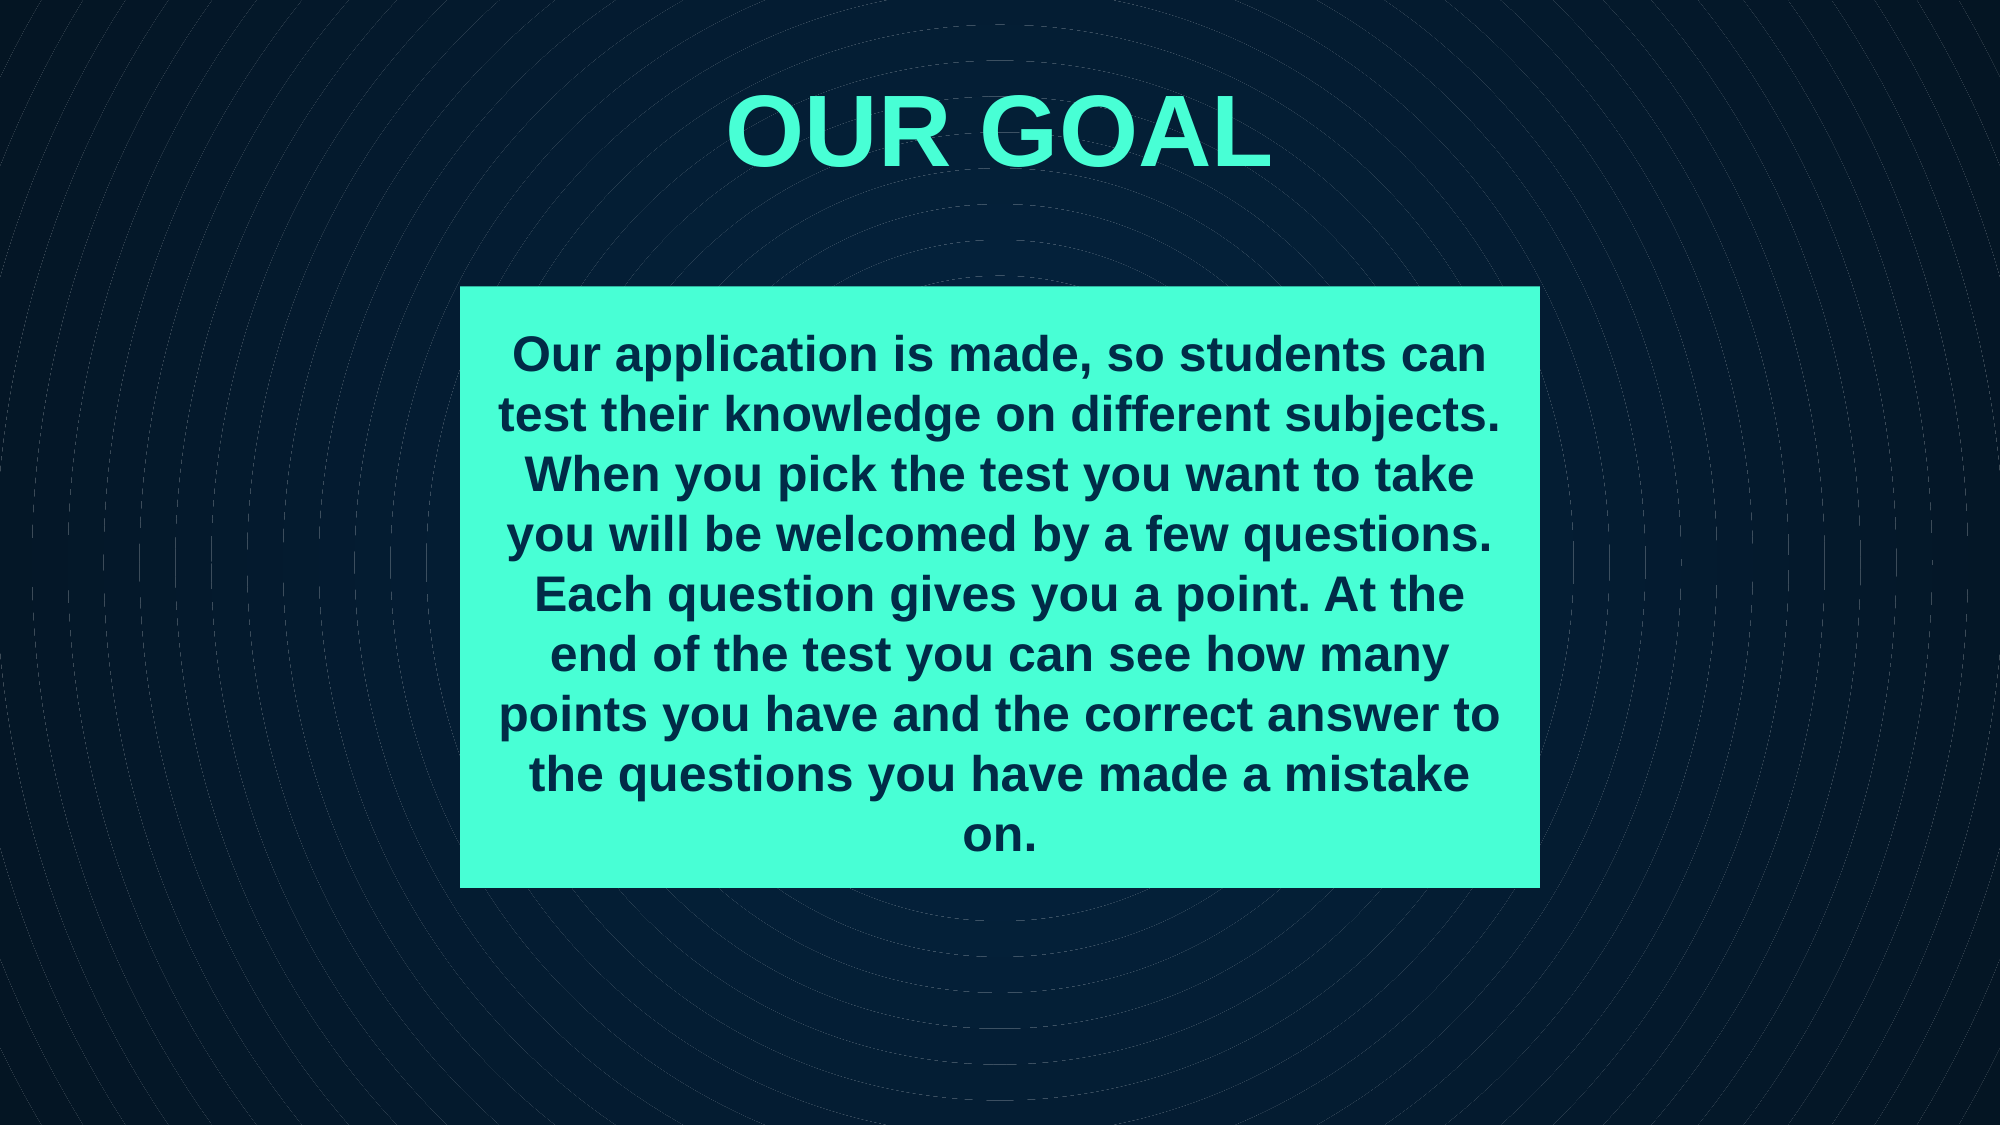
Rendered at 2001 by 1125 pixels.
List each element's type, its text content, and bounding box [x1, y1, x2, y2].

text_box Our application is made, so students can test their knowledge on different subjects. When you pick the test you want to take you will be welcomed by a few questions. Each question gives you a point. At the end of the test you can see how many points you have and the correct answer to the questions you have made a mistake on. [477, 297, 1523, 877]
text_box [460, 286, 1540, 888]
title OUR GOAL [651, 49, 1349, 204]
